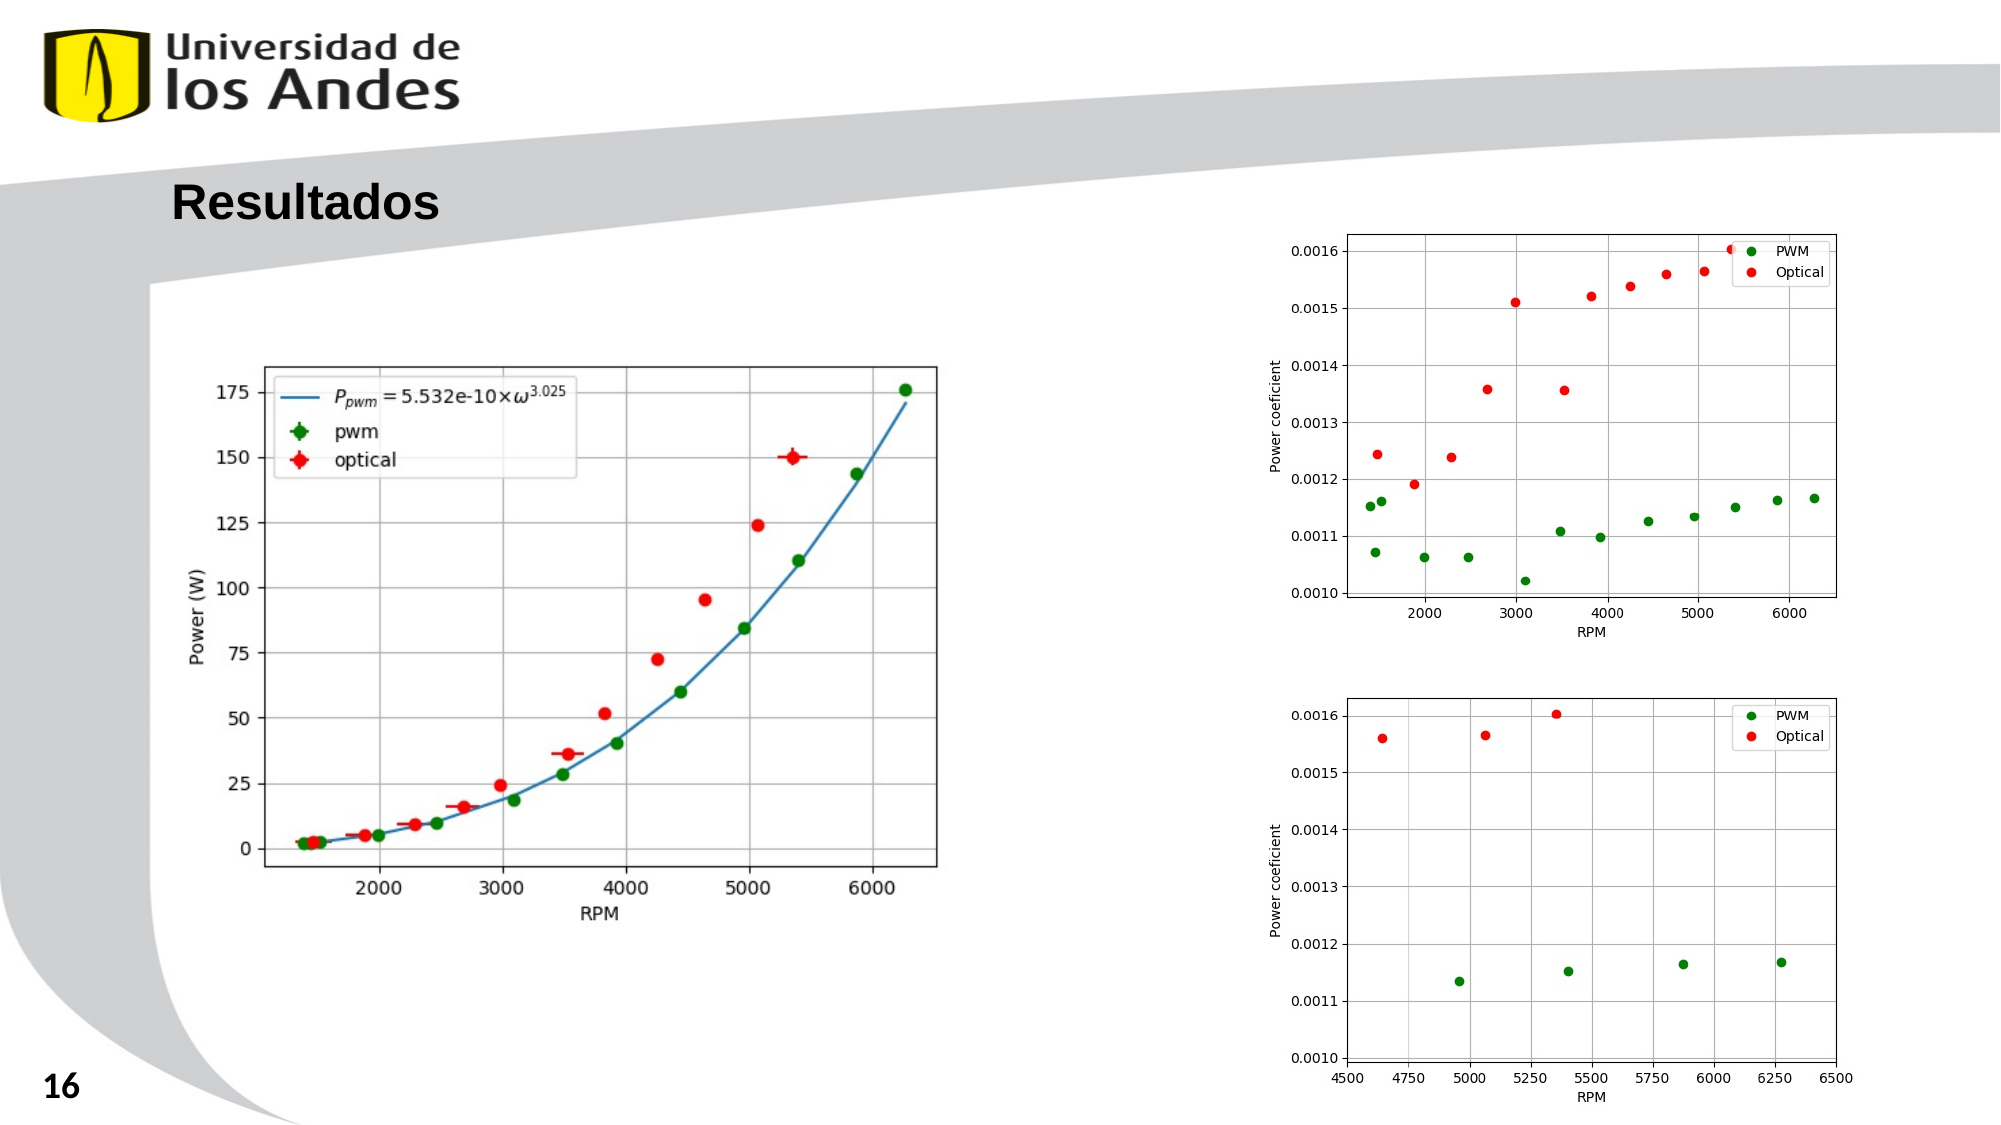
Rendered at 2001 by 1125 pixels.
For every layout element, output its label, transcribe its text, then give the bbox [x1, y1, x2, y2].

picture [0, 0, 2001, 1125]
slide_number 16 [27, 1053, 157, 1114]
title Resultados [156, 158, 1957, 241]
